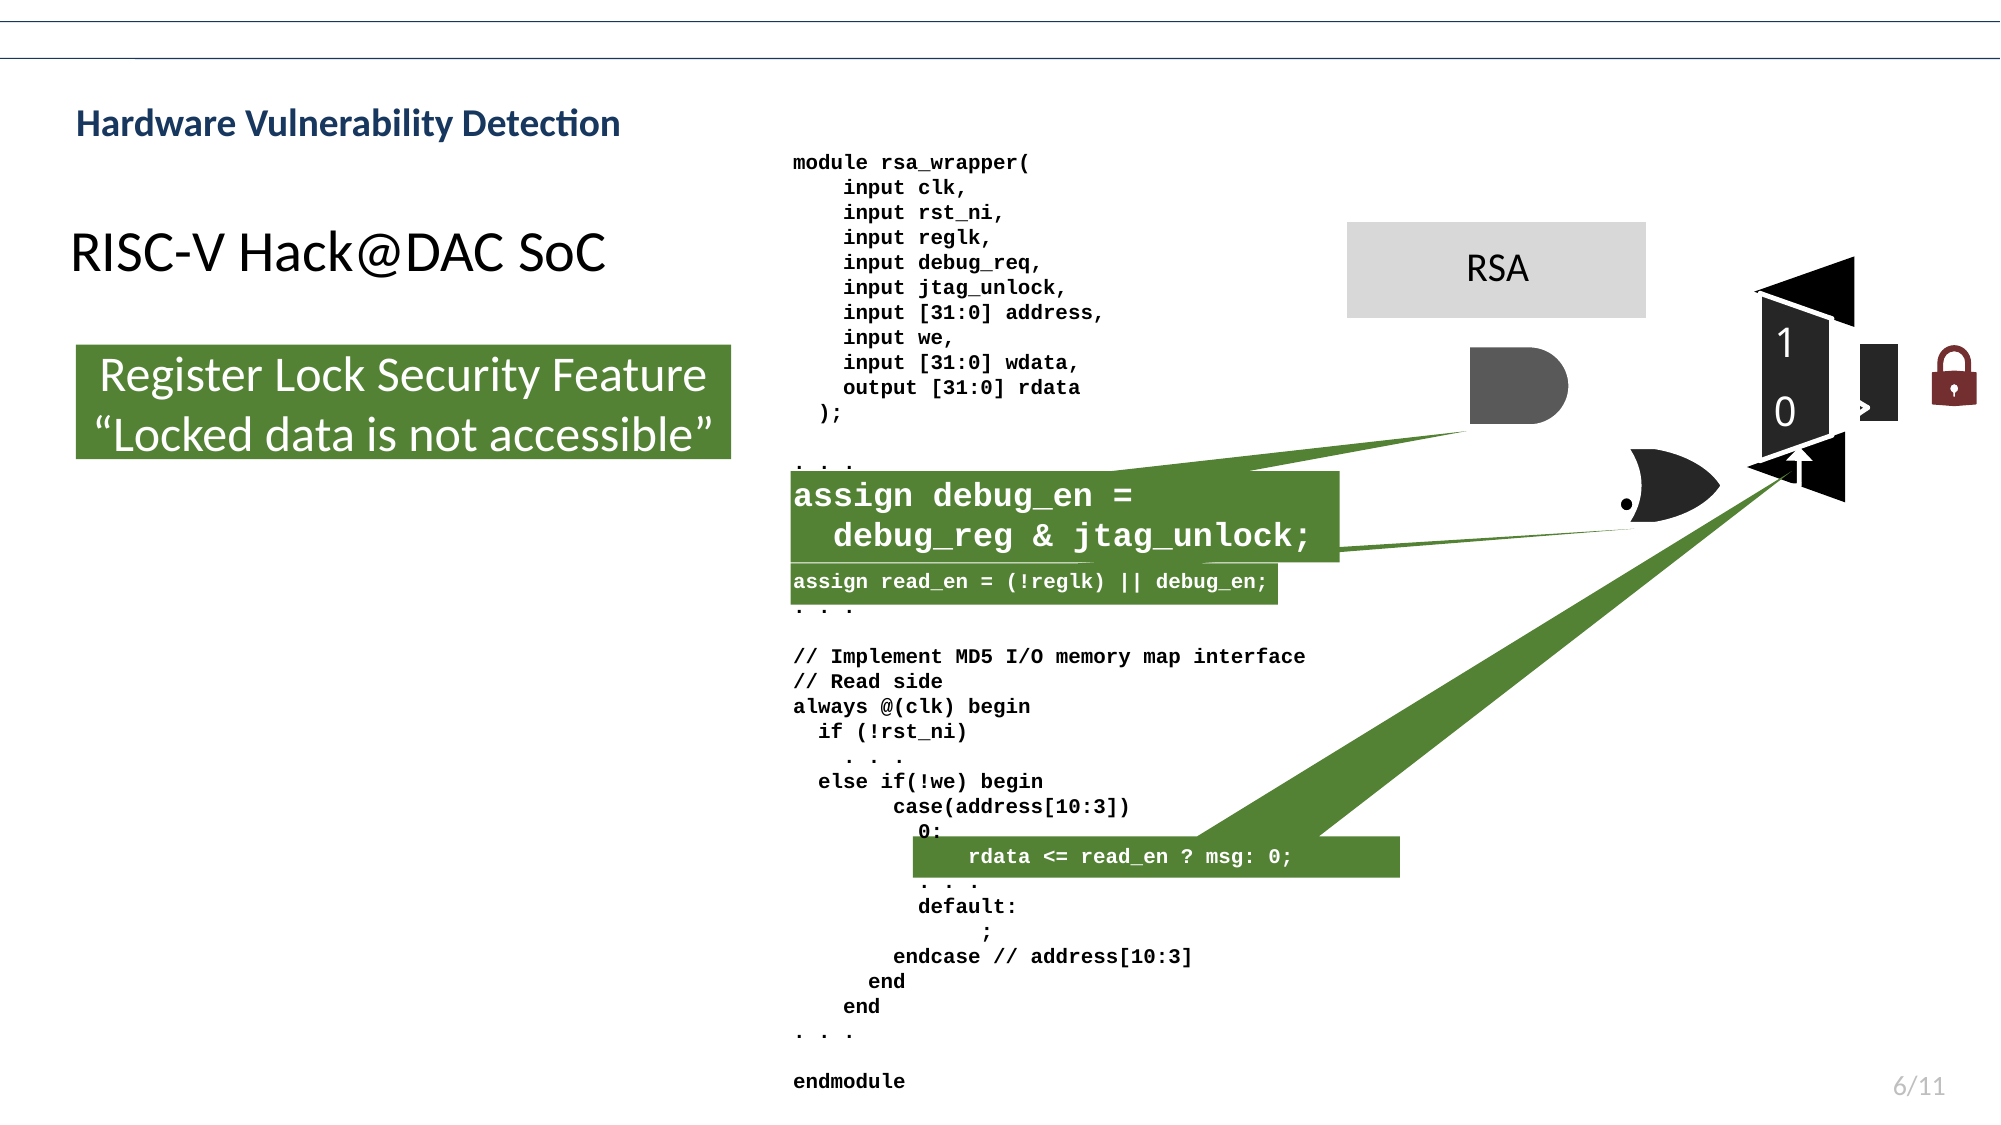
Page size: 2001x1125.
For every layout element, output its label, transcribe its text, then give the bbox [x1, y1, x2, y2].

text_box [1392, 558, 1683, 783]
text_box Register Lock Security Feature “Locked data is not accessible” [74, 342, 733, 461]
title Hardware Vulnerability Detection [61, 90, 1939, 153]
text_box [1392, 834, 1403, 880]
text_box module rsa_wrapper( input clk, input rst_ni, input reglk, input debug_req, input jtag_unlock, input [31:0] address, input we, input [31:0] wdata, output [31:0] rdata ); . . . assign debug_en = debug_reg & jtag_unlock; assign read_en = (!reglk) || debug_en; . . . // Implement MD5 I/O memory map interface // Read side always @(clk) begin if (!rst_ni) . . . else if(!we) begin case(address[10:3]) 0: rdata <= read_en ? msg: 0; . . . default: ; endcase // address[10:3] end end . . . endmodule [778, 148, 1392, 1093]
text_box RISC-V Hack@DAC SoC [1, 205, 677, 291]
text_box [1226, 214, 1978, 551]
